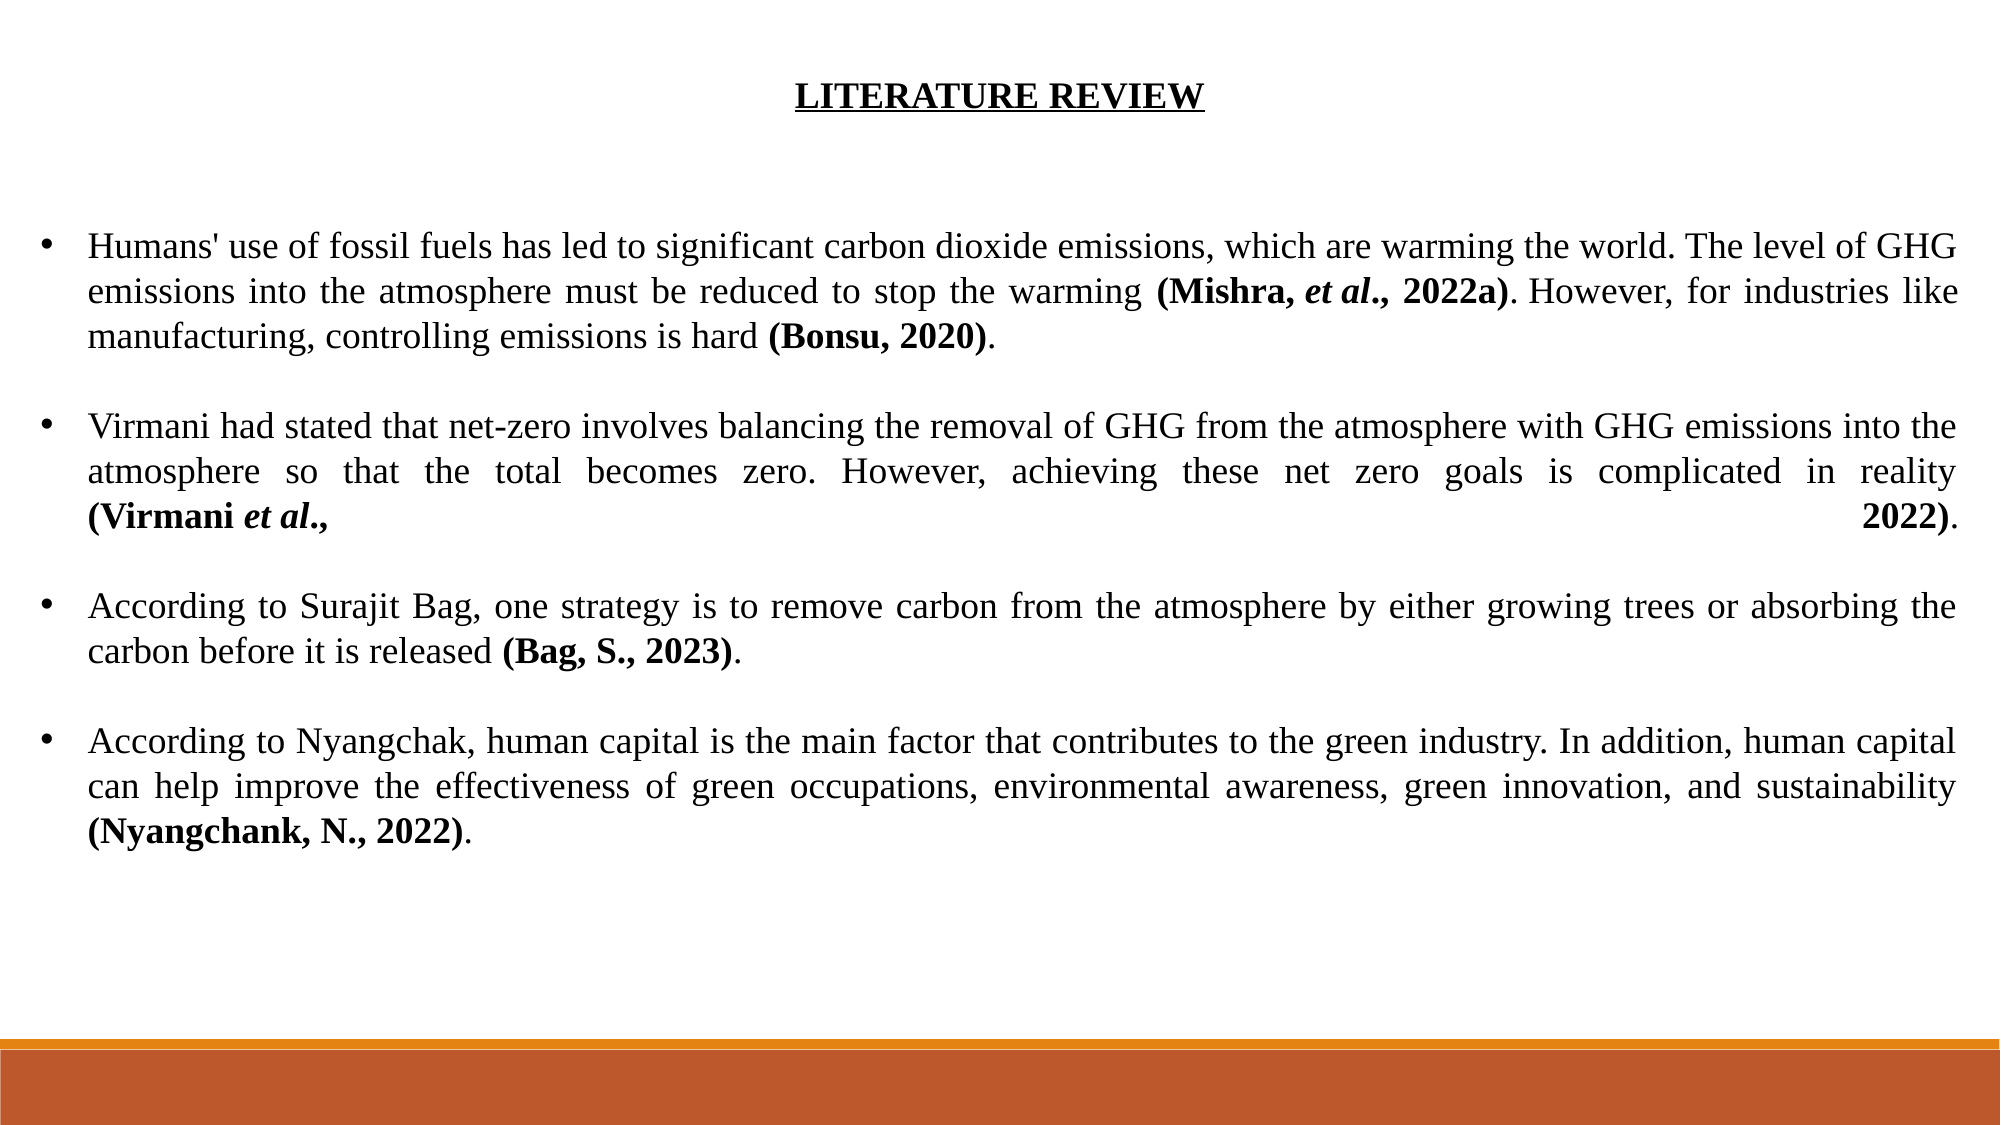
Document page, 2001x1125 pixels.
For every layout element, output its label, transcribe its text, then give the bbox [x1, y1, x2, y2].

text_box Humans' use of fossil fuels has led to significant carbon dioxide emissions, which are warming the world. The level of GHG emissions into the atmosphere must be reduced to stop the warming (Mishra, et al., 2022a). However, for industries like manufacturing, controlling emissions is hard (Bonsu, 2020). Virmani had stated that net-zero involves balancing the removal of GHG from the atmosphere with GHG emissions into the atmosphere so that the total becomes zero. However, achieving these net zero goals is complicated in reality (Virmani et al., 2022). According to Surajit Bag, one strategy is to remove carbon from the atmosphere by either growing trees or absorbing the carbon before it is released (Bag, S., 2023). According to Nyangchak, human capital is the main factor that contributes to the green industry. In addition, human capital can help improve the effectiveness of green occupations, environmental awareness, green innovation, and sustainability (Nyangchank, N., 2022). [25, 214, 1975, 904]
text_box LITERATURE REVIEW [0, 63, 2000, 124]
